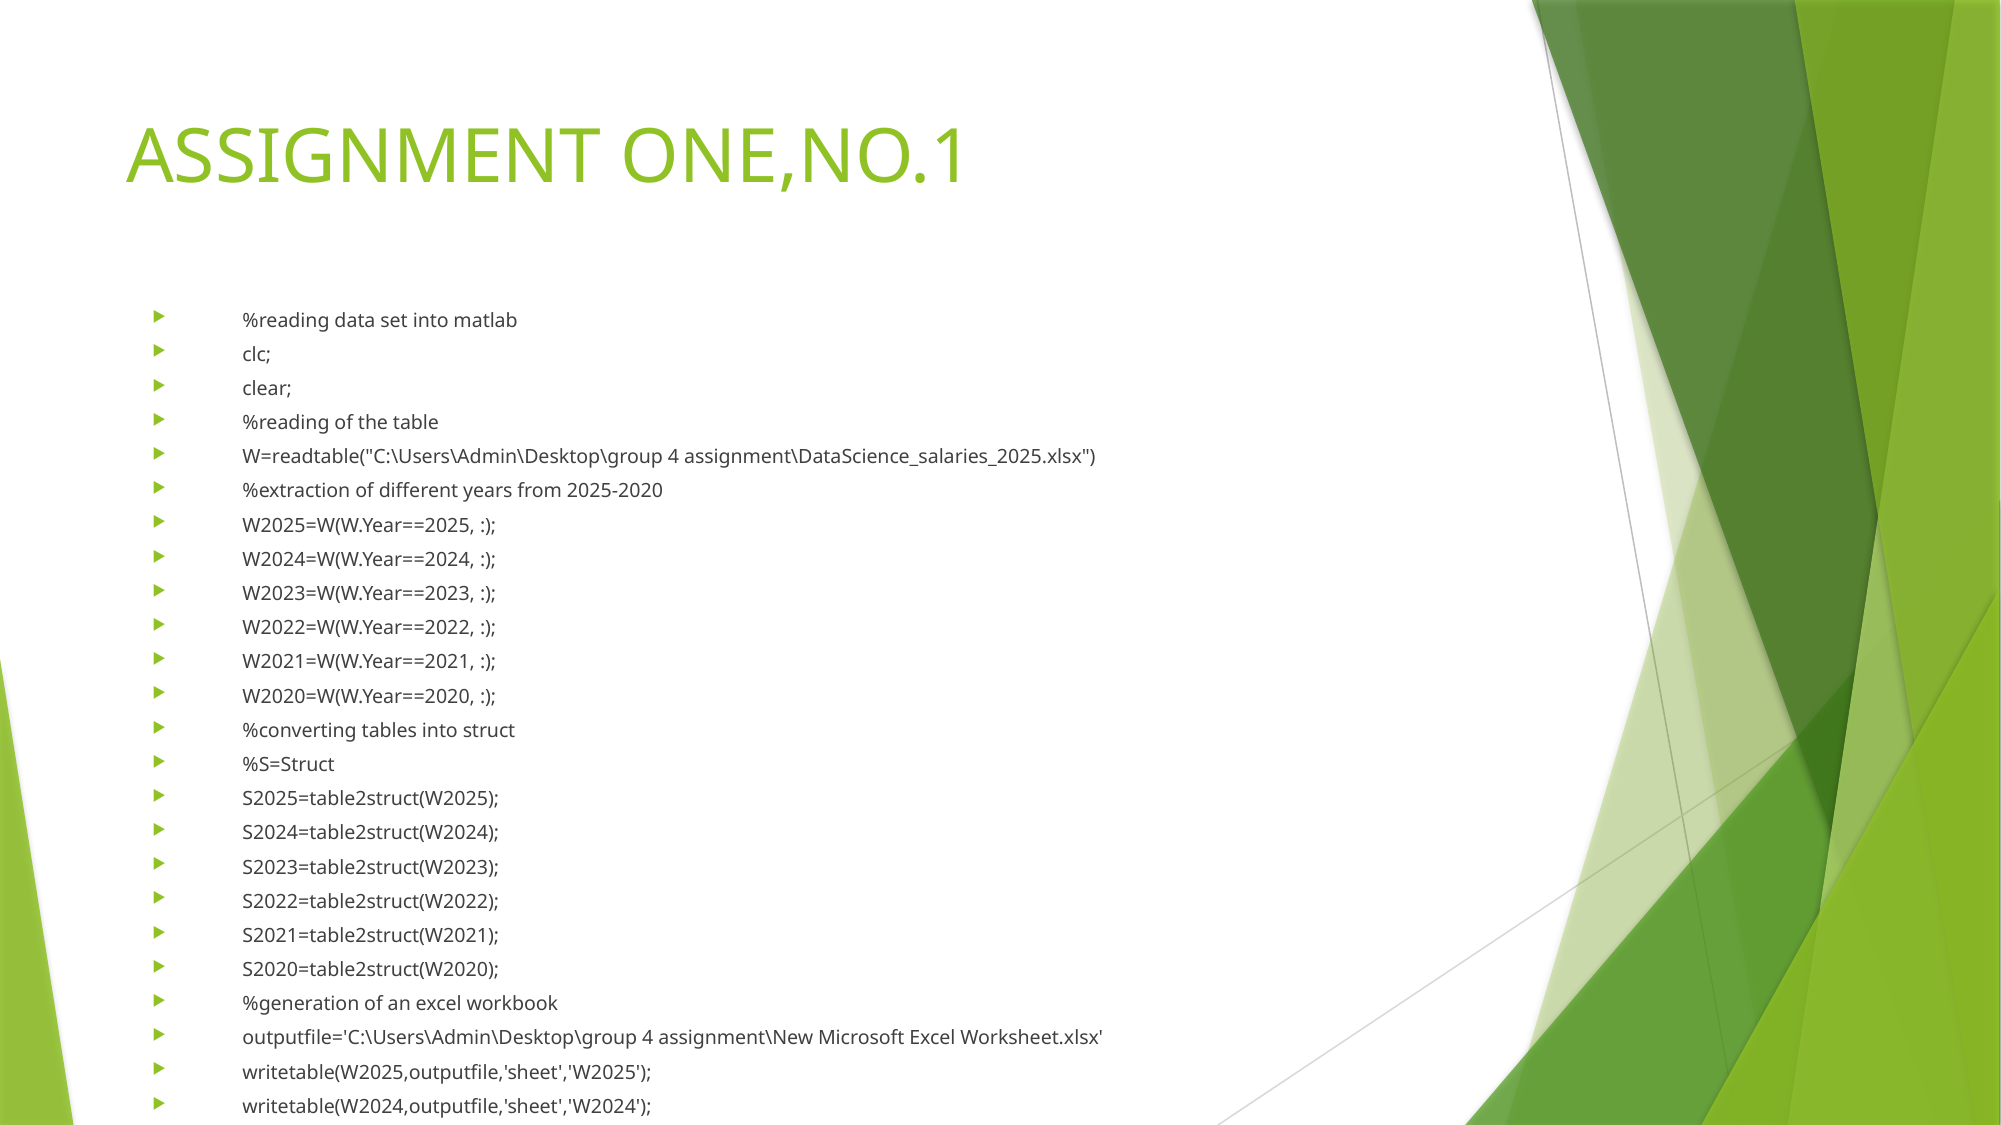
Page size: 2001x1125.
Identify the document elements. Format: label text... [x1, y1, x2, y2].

list %reading data set into matlab clc; clear; %reading of the table W=readtable("C:\Users\Admin\Desktop\group 4 assignment\DataScience_salaries_2025.xlsx") %extraction of different years from 2025-2020 W2025=W(W.Year==2025, :); W2024=W(W.Year==2024, :); W2023=W(W.Year==2023, :); W2022=W(W.Year==2022, :); W2021=W(W.Year==2021, :); W2020=W(W.Year==2020, :); %converting tables into struct %S=Struct S2025=table2struct(W2025); S2024=table2struct(W2024); S2023=table2struct(W2023); S2022=table2struct(W2022); S2021=table2struct(W2021); S2020=table2struct(W2020); %generation of an excel workbook outputfile='C:\Users\Admin\Desktop\group 4 assignment\New Microsoft Excel Worksheet.xlsx' writetable(W2025,outputfile,'sheet','W2025'); writetable(W2024,outputfile,'sheet','W2024'); writetable(W2023,outputfile,'sheet','W2023'); writetable(W2022,outputfile,'sheet','W2022'); writetable(W2021,outputfile,'sheet','W2021'); writetable(W2020,outputfile,'sheet','W2020'); [137, 299, 1863, 1125]
title ASSIGNMENT ONE,NO.1 [111, 99, 1522, 317]
